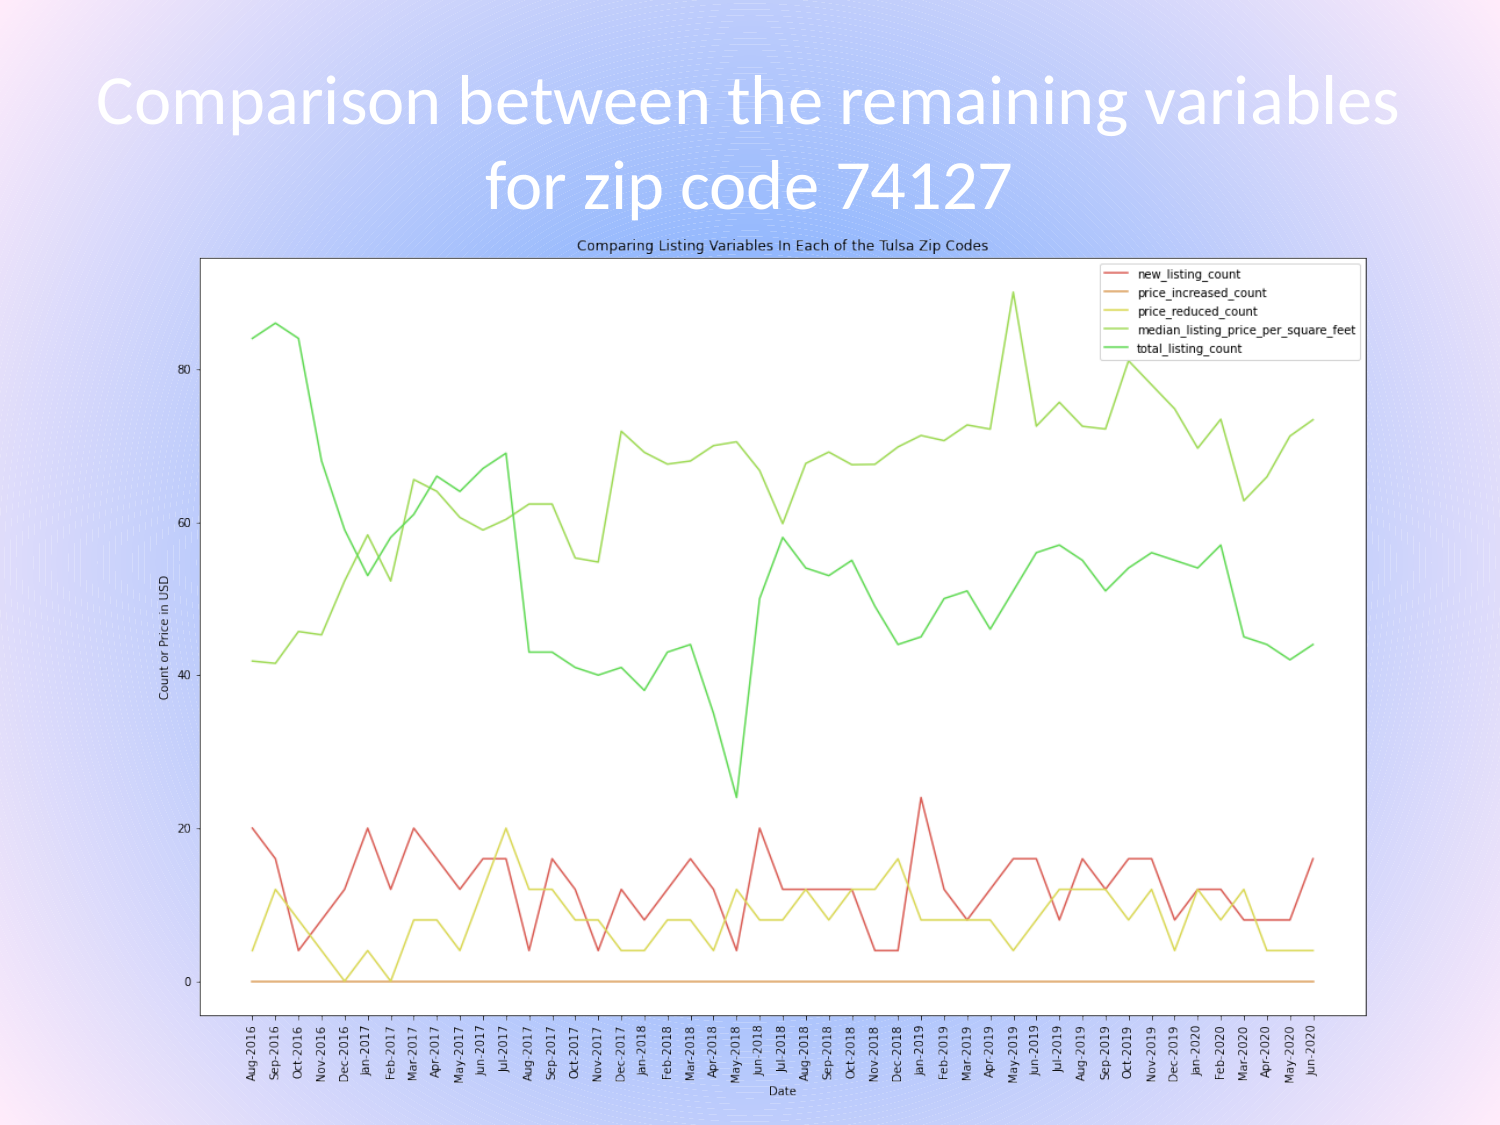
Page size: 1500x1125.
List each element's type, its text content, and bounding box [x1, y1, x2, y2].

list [152, 231, 1375, 1107]
title Comparison between the remaining variables for zip code 74127 [75, 45, 1425, 233]
